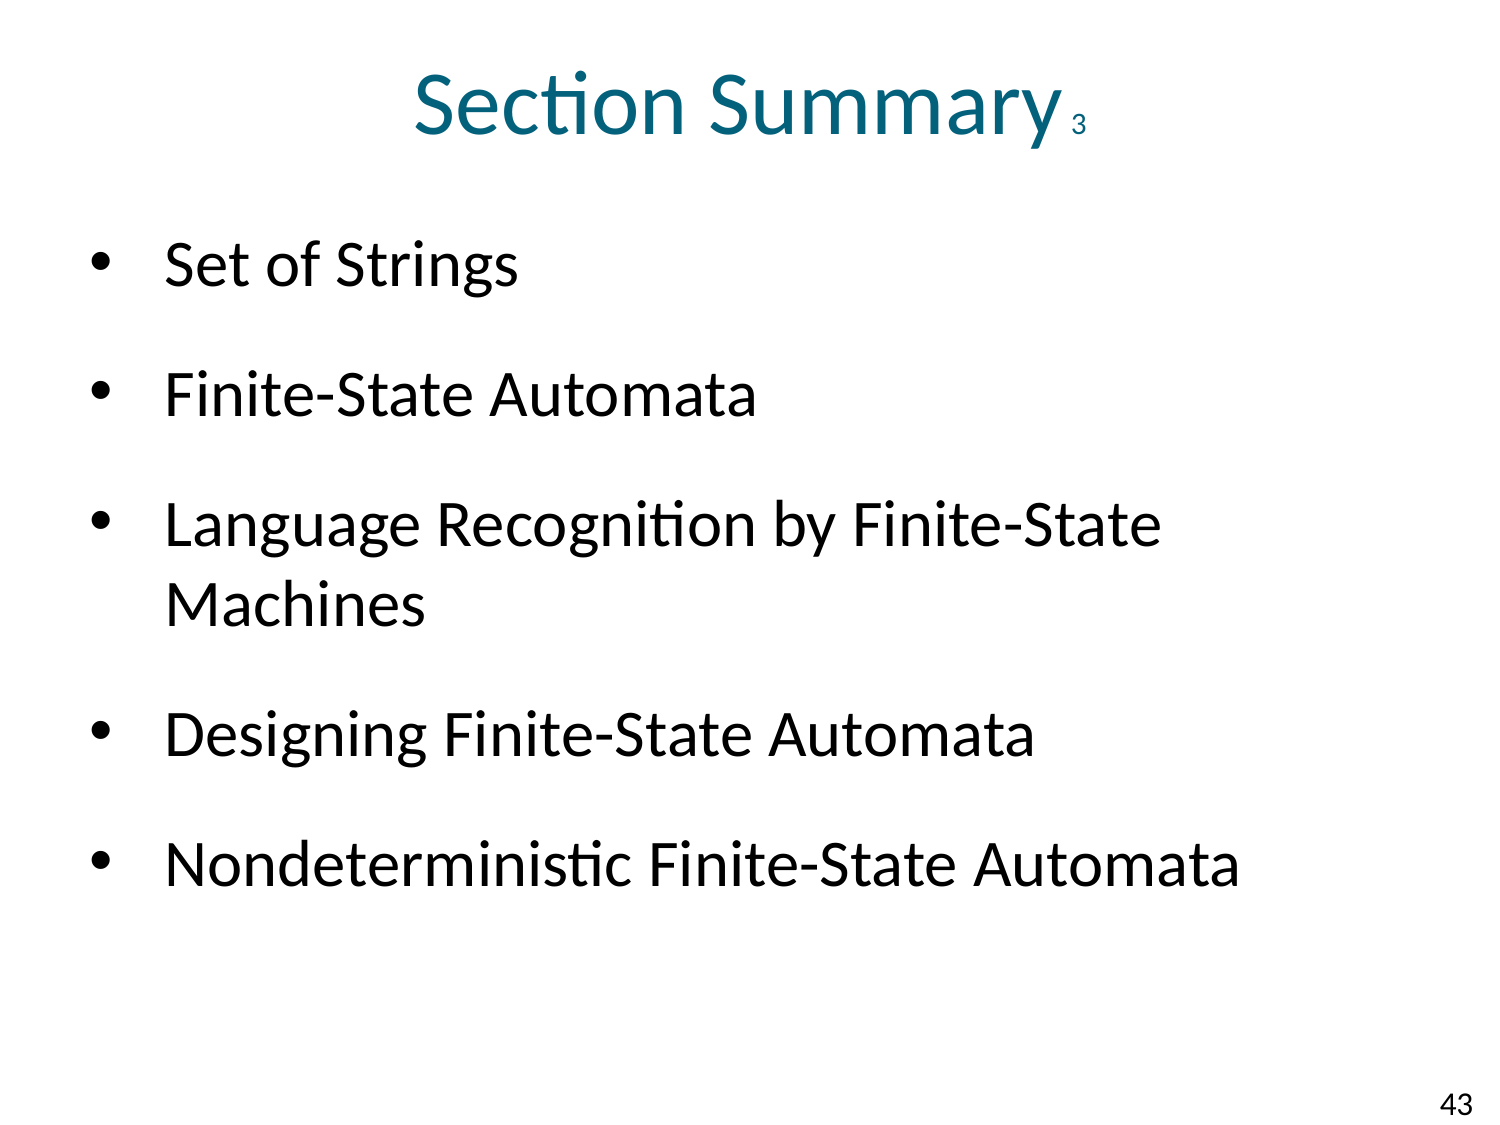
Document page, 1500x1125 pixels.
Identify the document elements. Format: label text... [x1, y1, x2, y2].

title Section Summary 3 [0, 0, 1500, 195]
list Set of Strings Finite-State Automata Language Recognition by Finite-State Machines Designing Finite-State Automata Nondeterministic Finite-State Automata [75, 212, 1425, 1075]
